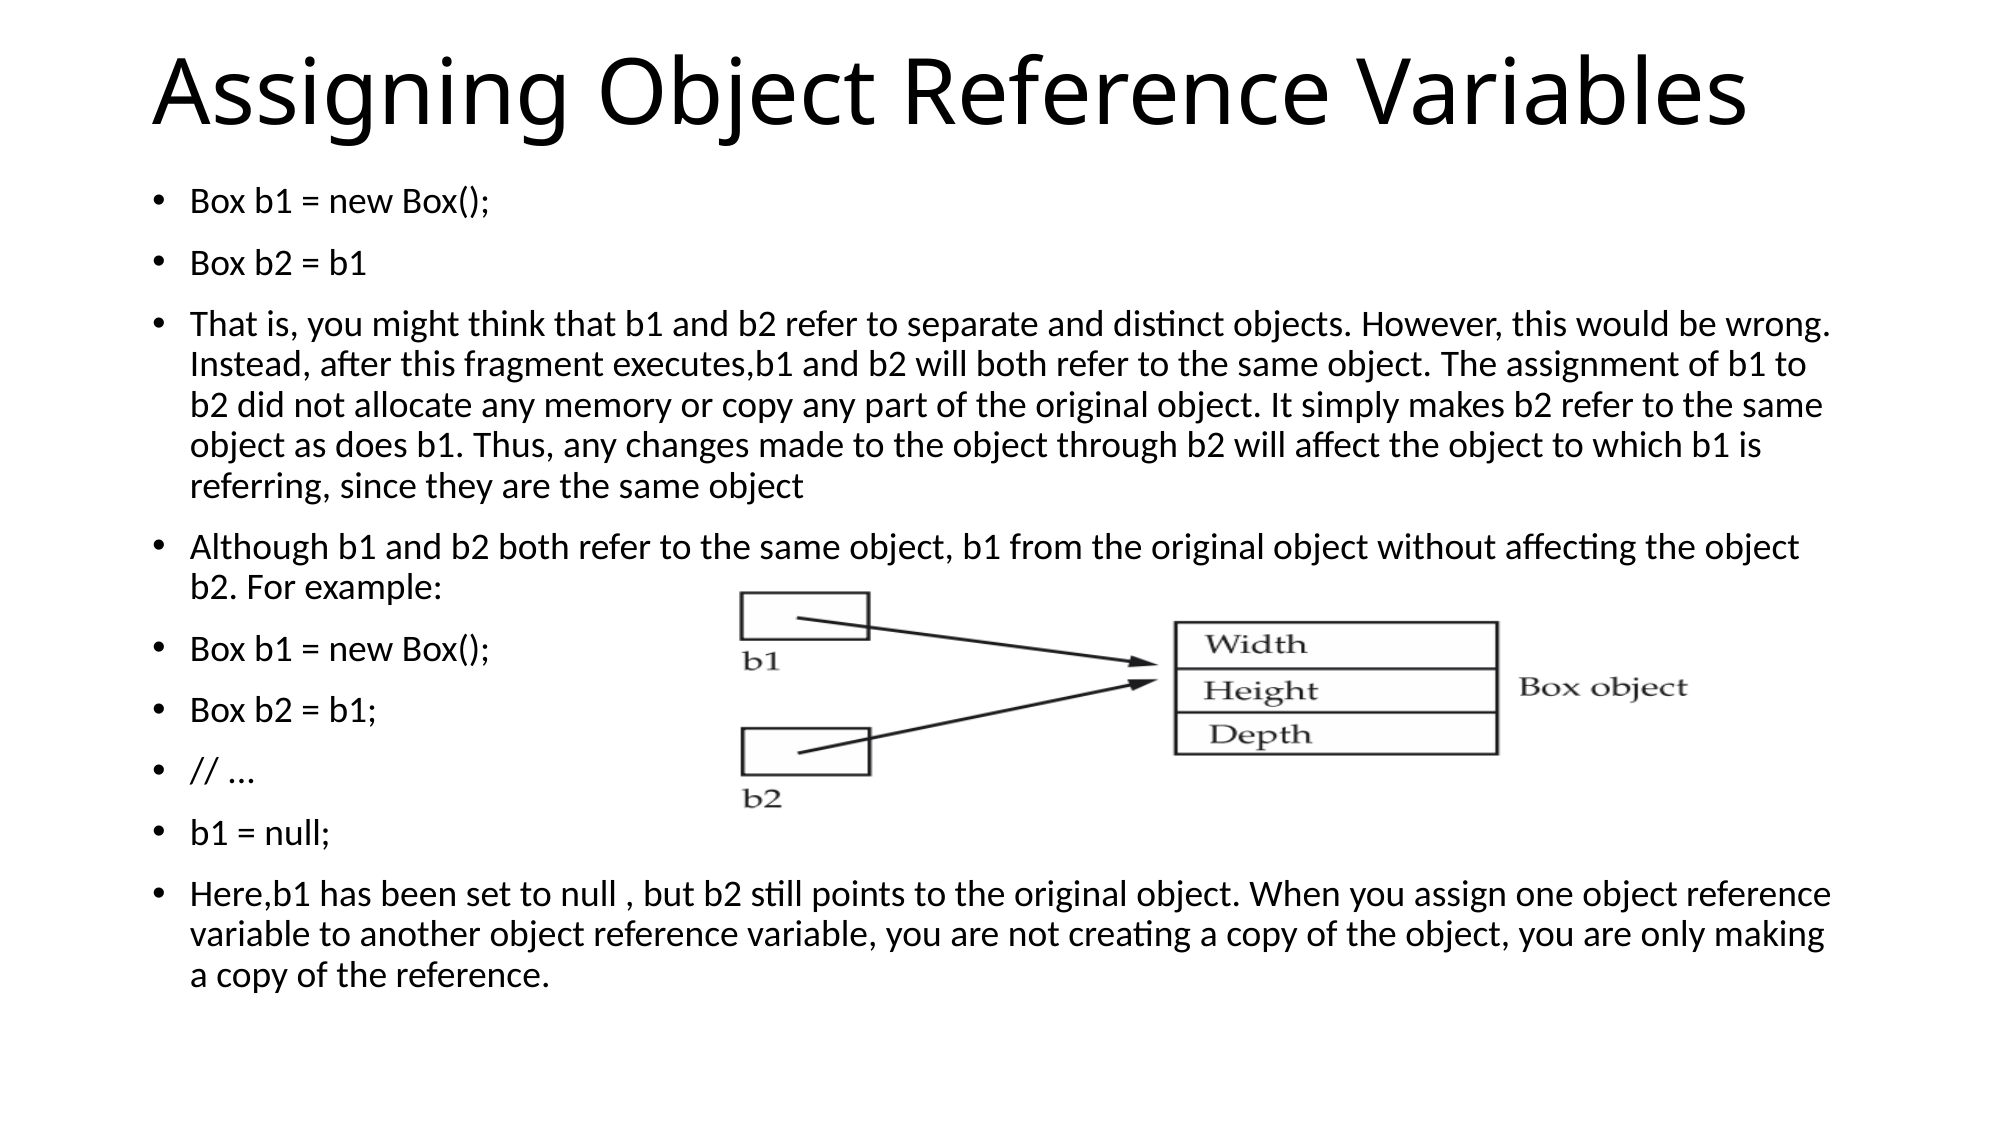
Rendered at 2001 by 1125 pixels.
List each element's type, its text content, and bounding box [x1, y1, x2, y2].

list Box b1 = new Box(); Box b2 = b1 That is, you might think that b1 and b2 refer to separate and distinct objects. However, this would be wrong. Instead, after this fragment executes,b1 and b2 will both refer to the same object. The assignment of b1 to b2 did not allocate any memory or copy any part of the original object. It simply makes b2 refer to the same object as does b1. Thus, any changes made to the object through b2 will affect the object to which b1 is referring, since they are the same object Although b1 and b2 both refer to the same object, b1 from the original object without affecting the object b2. For example: Box b1 = new Box(); Box b2 = b1; // ... b1 = null; Here,b1 has been set to null , but b2 still points to the original object. When you assign one object reference variable to another object reference variable, you are not creating a copy of the object, you are only making a copy of the reference. [137, 173, 1863, 1014]
picture [691, 579, 1718, 824]
title Assigning Object Reference Variables [137, 36, 1863, 154]
